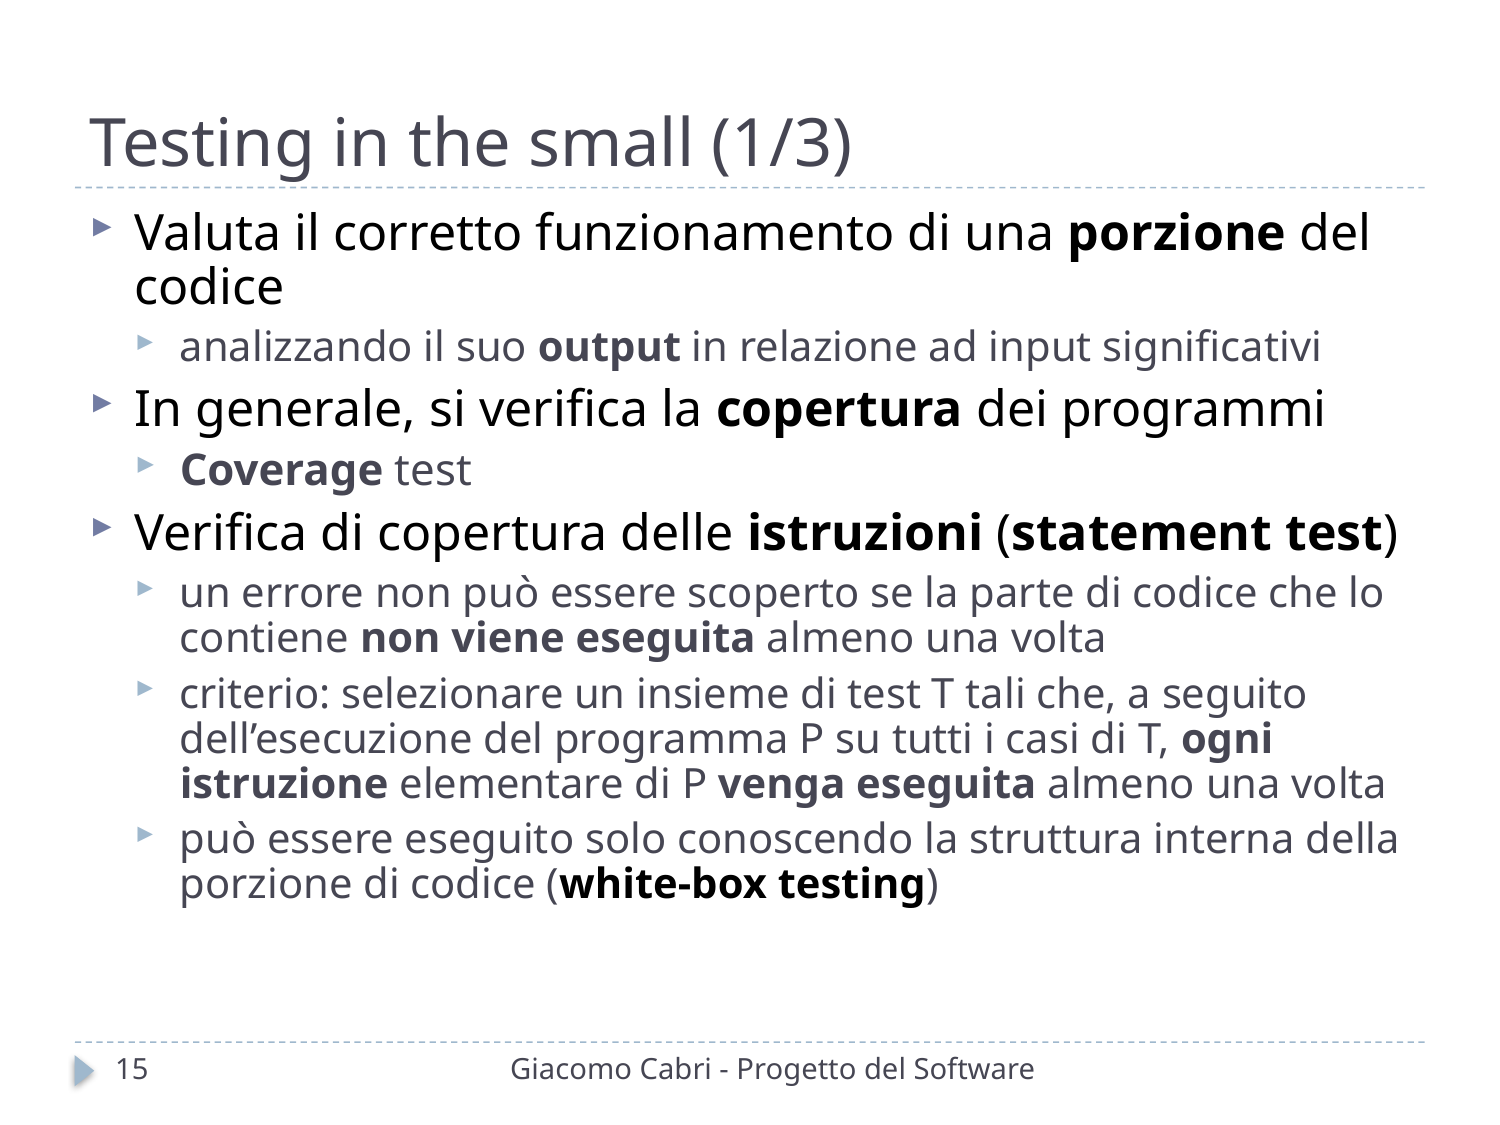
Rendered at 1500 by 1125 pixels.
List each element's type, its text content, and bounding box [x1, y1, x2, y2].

slide_number 15 [100, 1042, 426, 1103]
title Testing in the small (1/3) [75, 24, 1425, 188]
footer Giacomo Cabri - Progetto del Software [475, 1042, 1051, 1103]
list Valuta il corretto funzionamento di una porzione del codice analizzando il suo output in relazione ad input significativi In generale, si verifica la copertura dei programmi Coverage test Verifica di copertura delle istruzioni (statement test) un errore non può essere scoperto se la parte di codice che lo contiene non viene eseguita almeno una volta criterio: selezionare un insieme di test T tali che, a seguito dell’esecuzione del programma P su tutti i casi di T, ogni istruzione elementare di P venga eseguita almeno una volta può essere eseguito solo conoscendo la struttura interna della porzione di codice (white-box testing) [75, 200, 1425, 1010]
